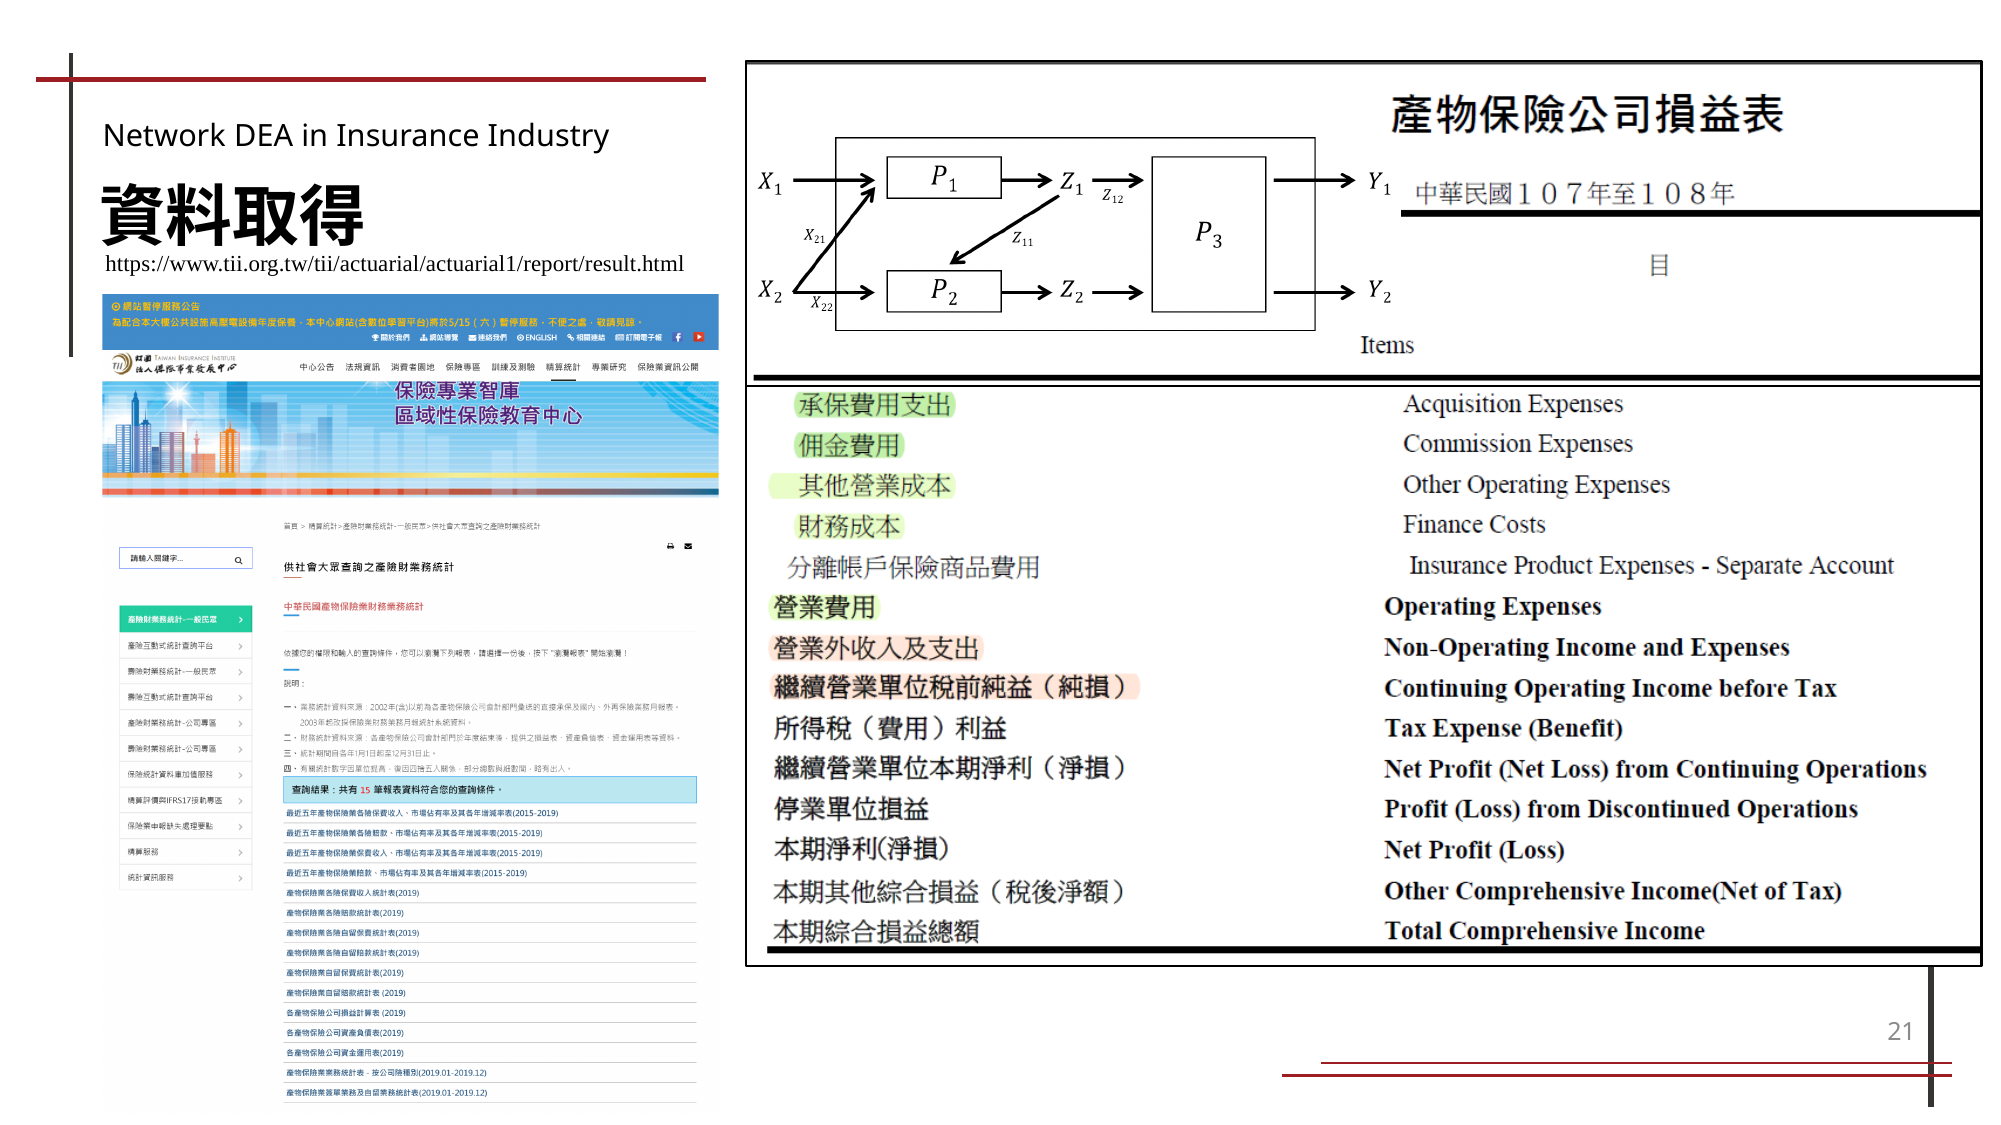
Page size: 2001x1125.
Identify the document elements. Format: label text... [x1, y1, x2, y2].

text_box 資料取得 [84, 86, 745, 262]
slide_number 21 [1710, 1002, 1931, 1063]
text_box https://www.tii.org.tw/tii/actuarial/actuarial1/report/result.html [90, 241, 701, 284]
picture [1772, 55, 1931, 60]
picture [747, 62, 1981, 965]
picture [102, 294, 719, 1114]
